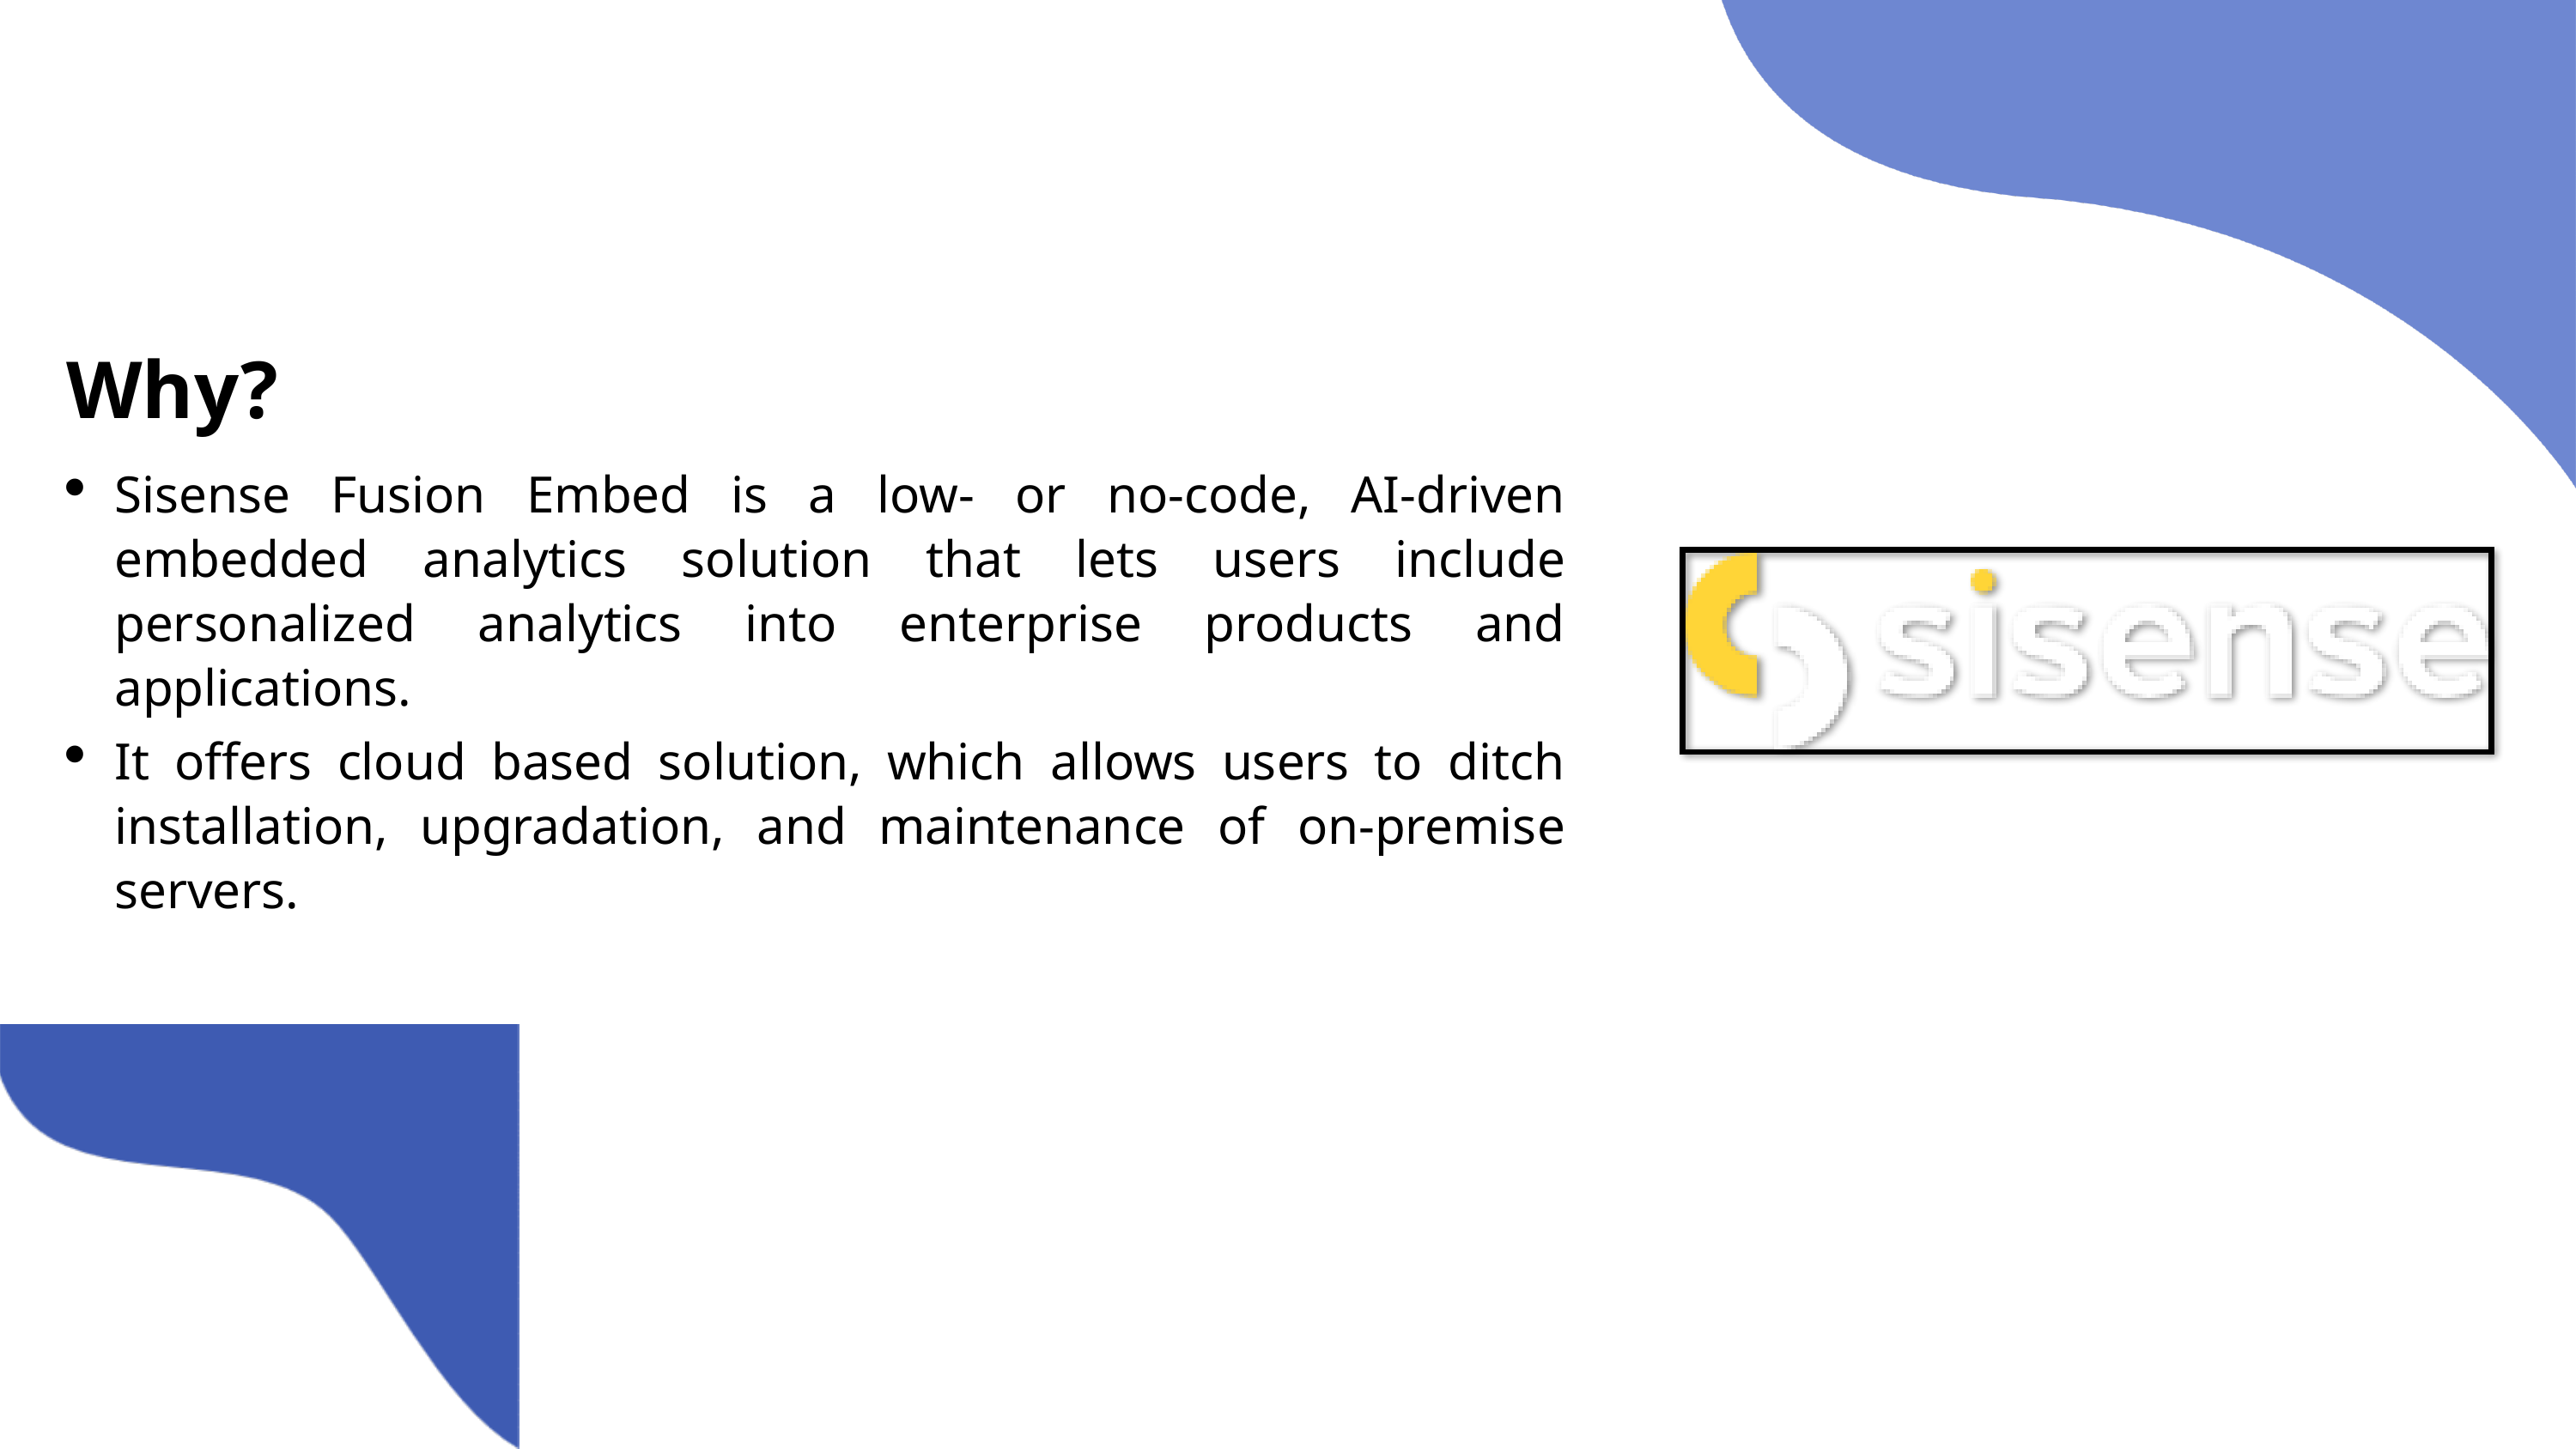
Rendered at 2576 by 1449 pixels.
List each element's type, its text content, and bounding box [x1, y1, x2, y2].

picture [1685, 552, 2489, 749]
text_box Why? Sisense Fusion Embed is a low- or no-code, AI-driven embedded analytics solution that lets users include personalized analytics into enterprise products and applications. It offers cloud based solution, which allows users to ditch installation, upgradation, and maintenance of on-premise servers. [53, 327, 1578, 833]
text_box [0, 1024, 519, 1449]
text_box [1654, 0, 2576, 488]
